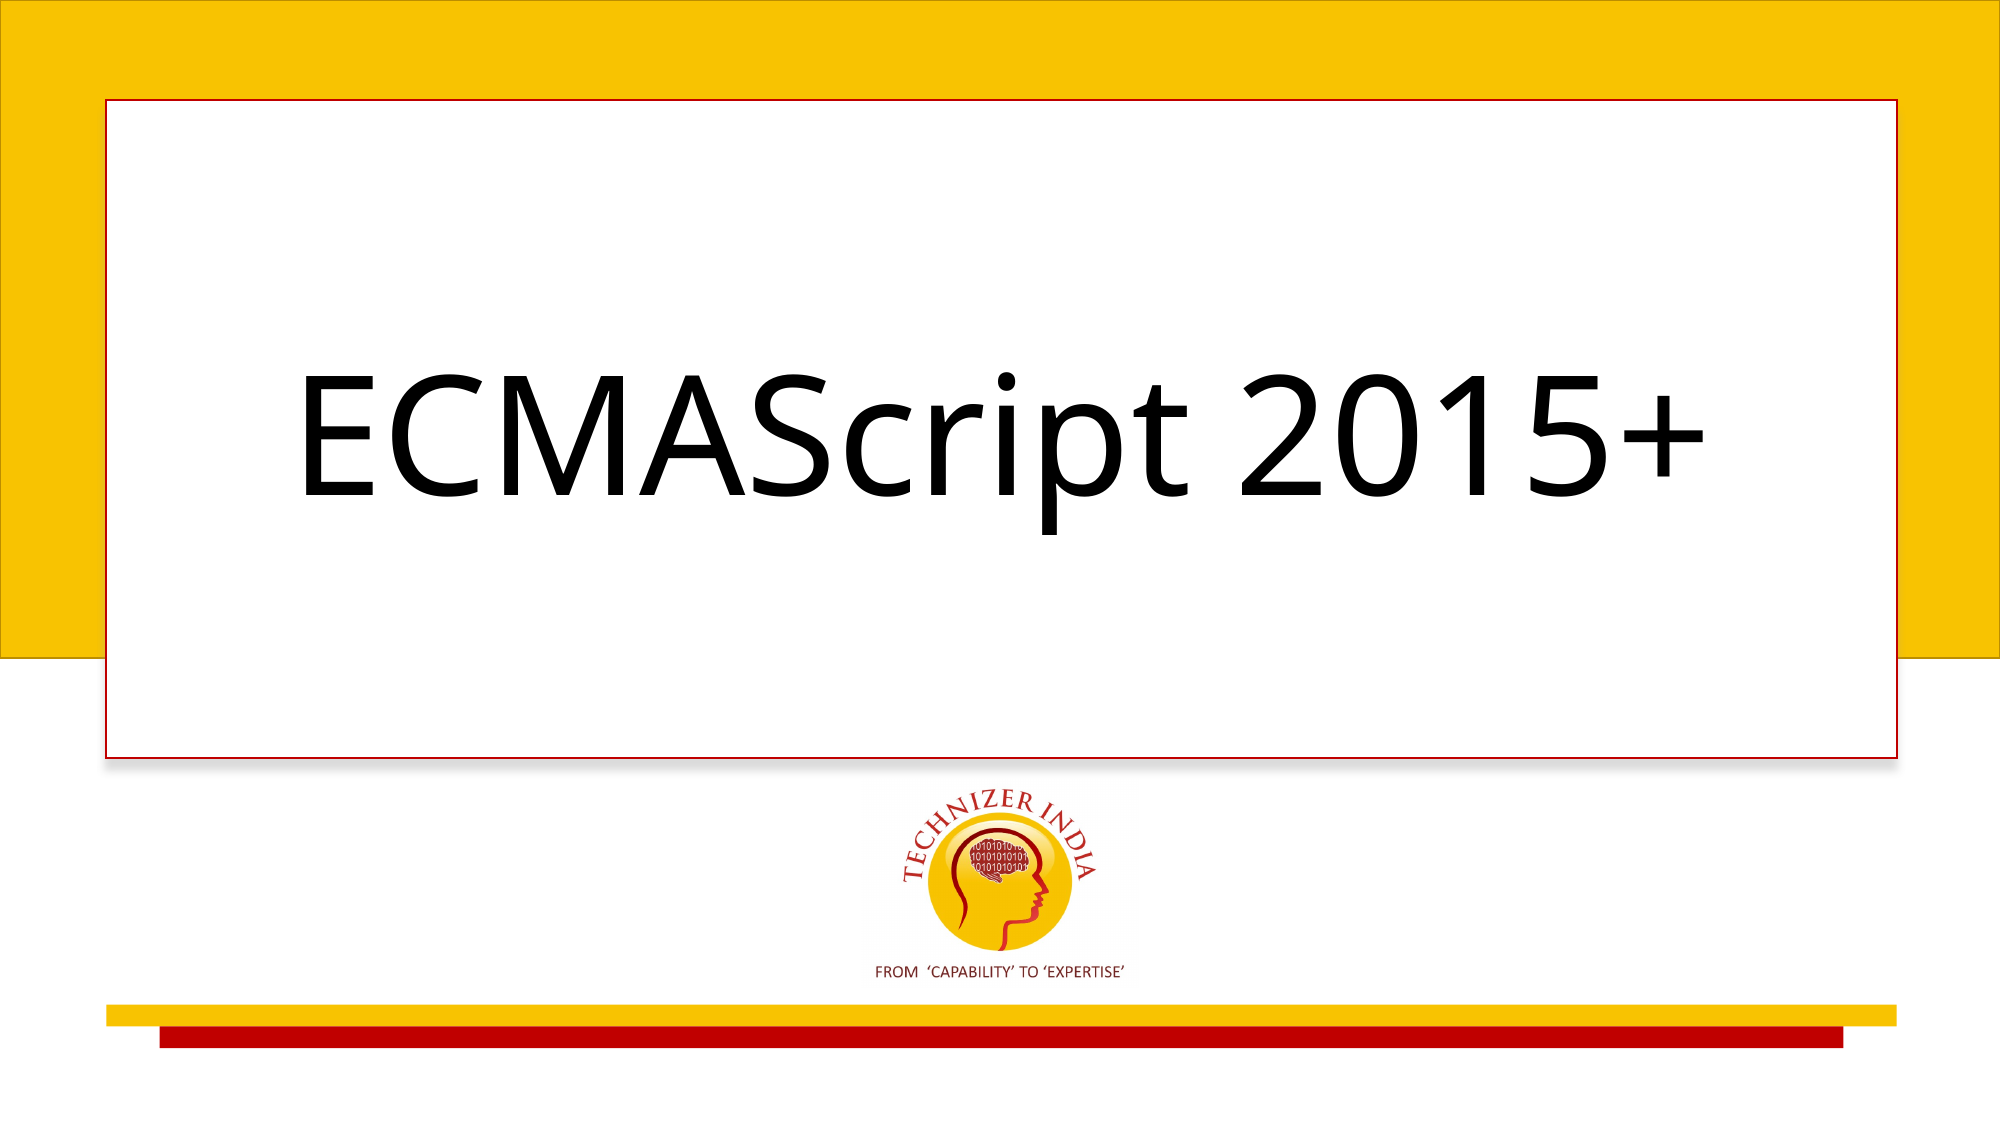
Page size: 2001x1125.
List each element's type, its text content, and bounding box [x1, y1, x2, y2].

picture [861, 779, 1139, 988]
text_box [105, 1004, 1898, 1027]
text_box [159, 1025, 1844, 1049]
text_box [0, 0, 2000, 659]
text_box ECMAScript 2015+ [105, 99, 1898, 759]
